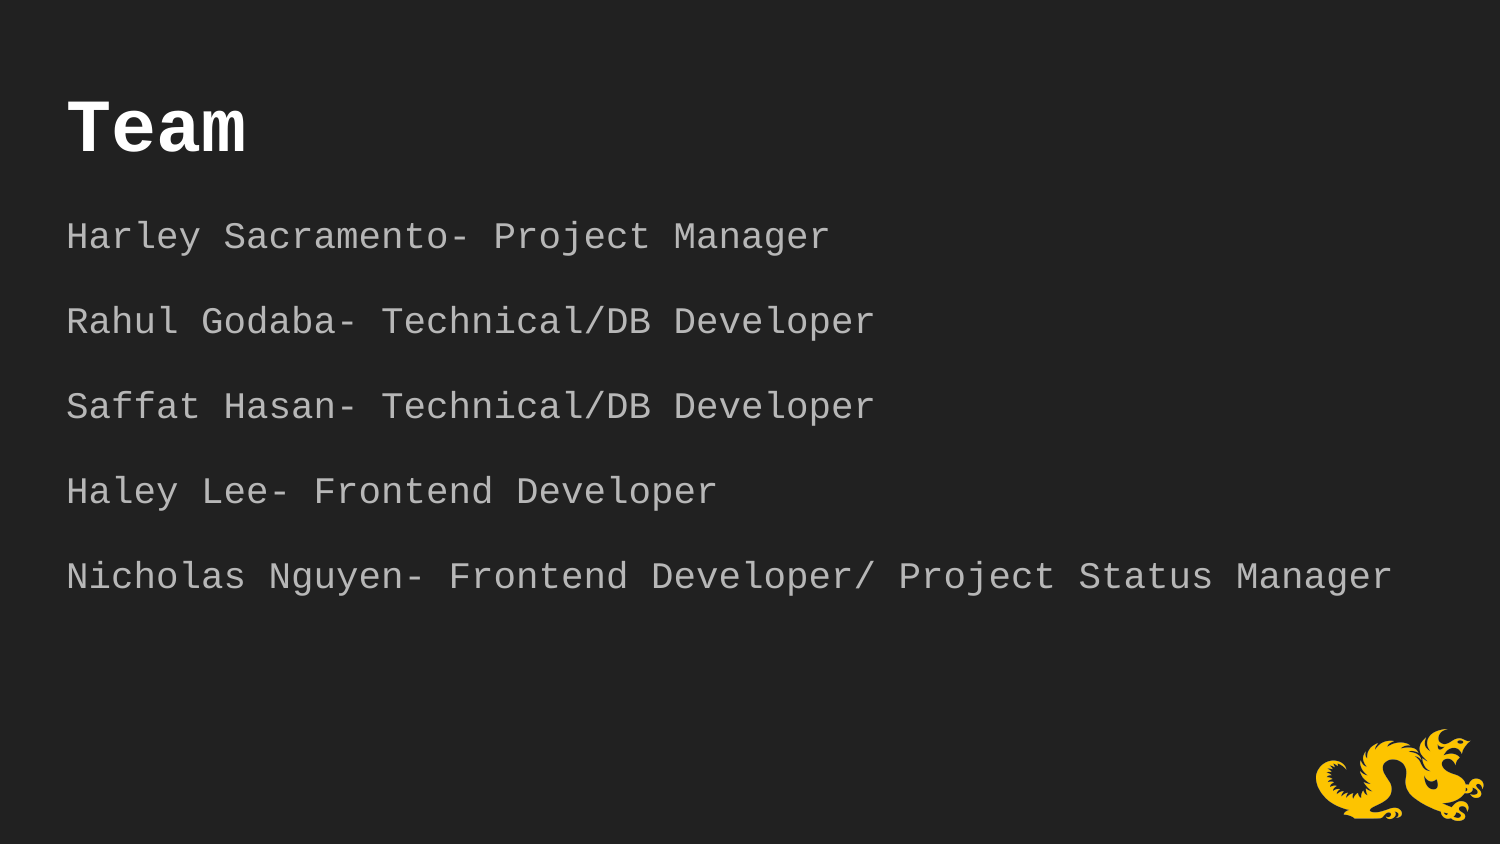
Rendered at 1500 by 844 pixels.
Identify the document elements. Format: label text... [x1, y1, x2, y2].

picture [1316, 729, 1484, 824]
list Harley Sacramento- Project Manager Rahul Godaba- Technical/DB Developer Saffat Hasan- Technical/DB Developer Haley Lee- Frontend Developer Nicholas Nguyen- Frontend Developer/ Project Status Manager [51, 189, 1449, 750]
title Team [51, 61, 1449, 156]
